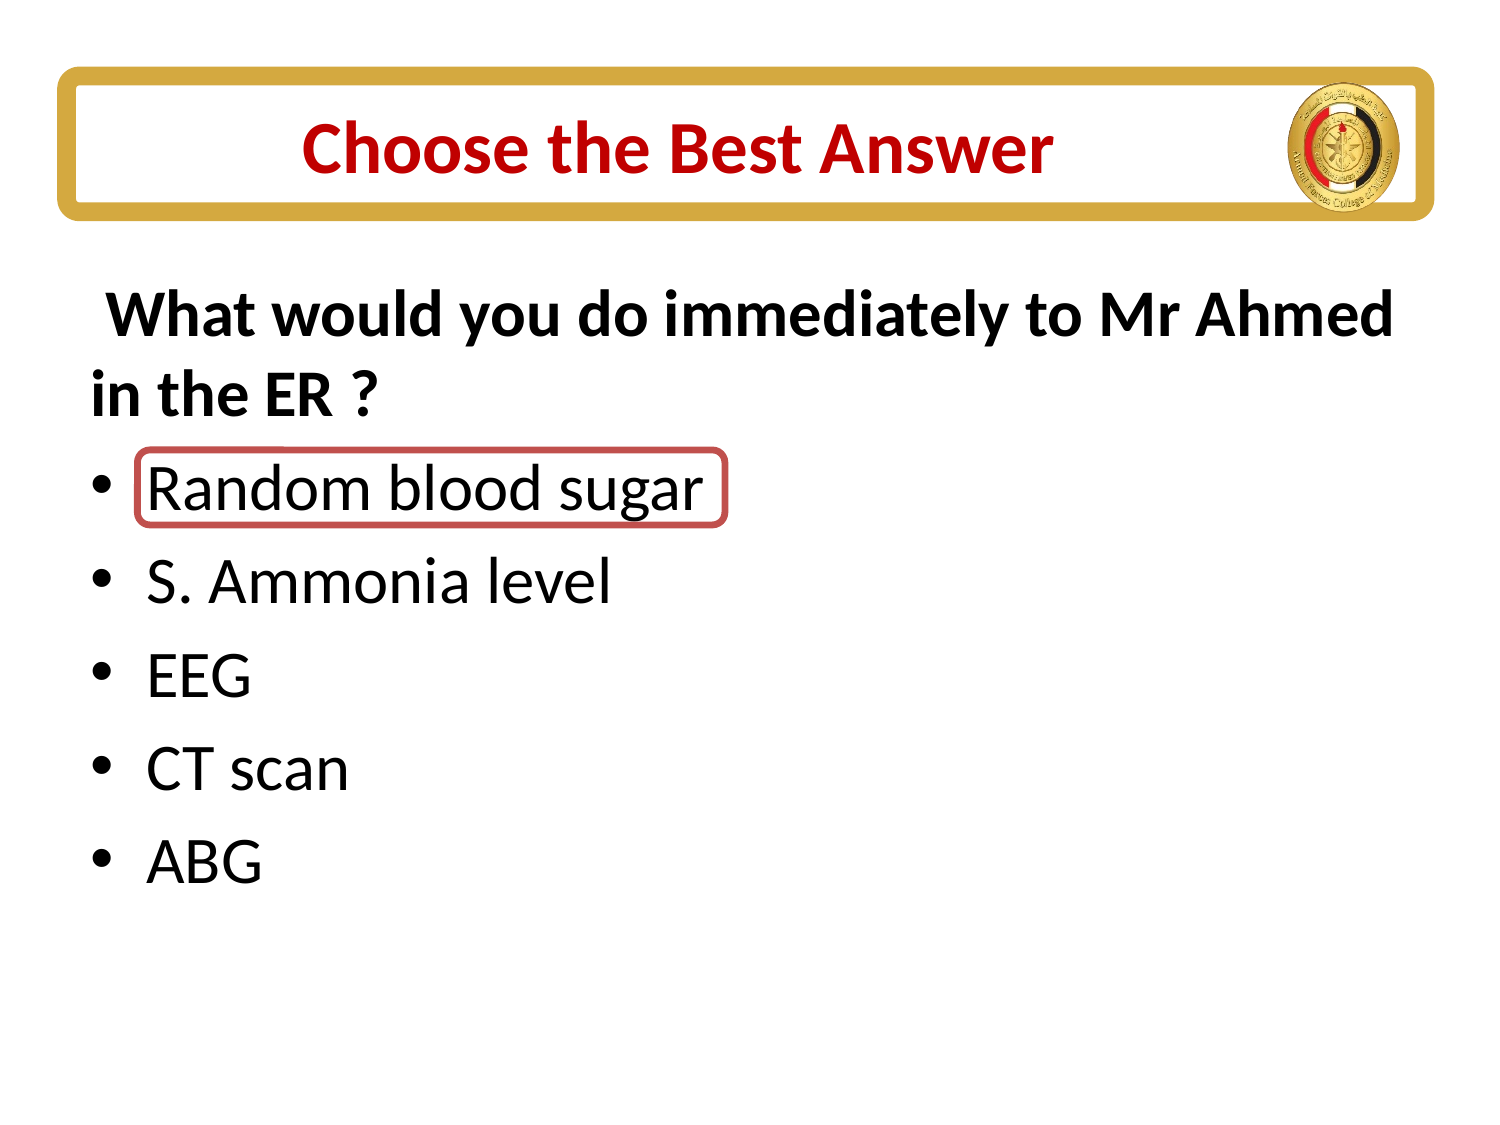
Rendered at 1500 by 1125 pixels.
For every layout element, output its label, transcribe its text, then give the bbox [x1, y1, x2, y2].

picture [1292, 82, 1400, 213]
title Choose the Best Answer [66, 98, 1292, 189]
list What would you do immediately to Mr Ahmed in the ER ? Random blood sugar S. Ammonia level EEG CT scan ABG [75, 262, 1425, 1005]
text_box [135, 447, 727, 528]
